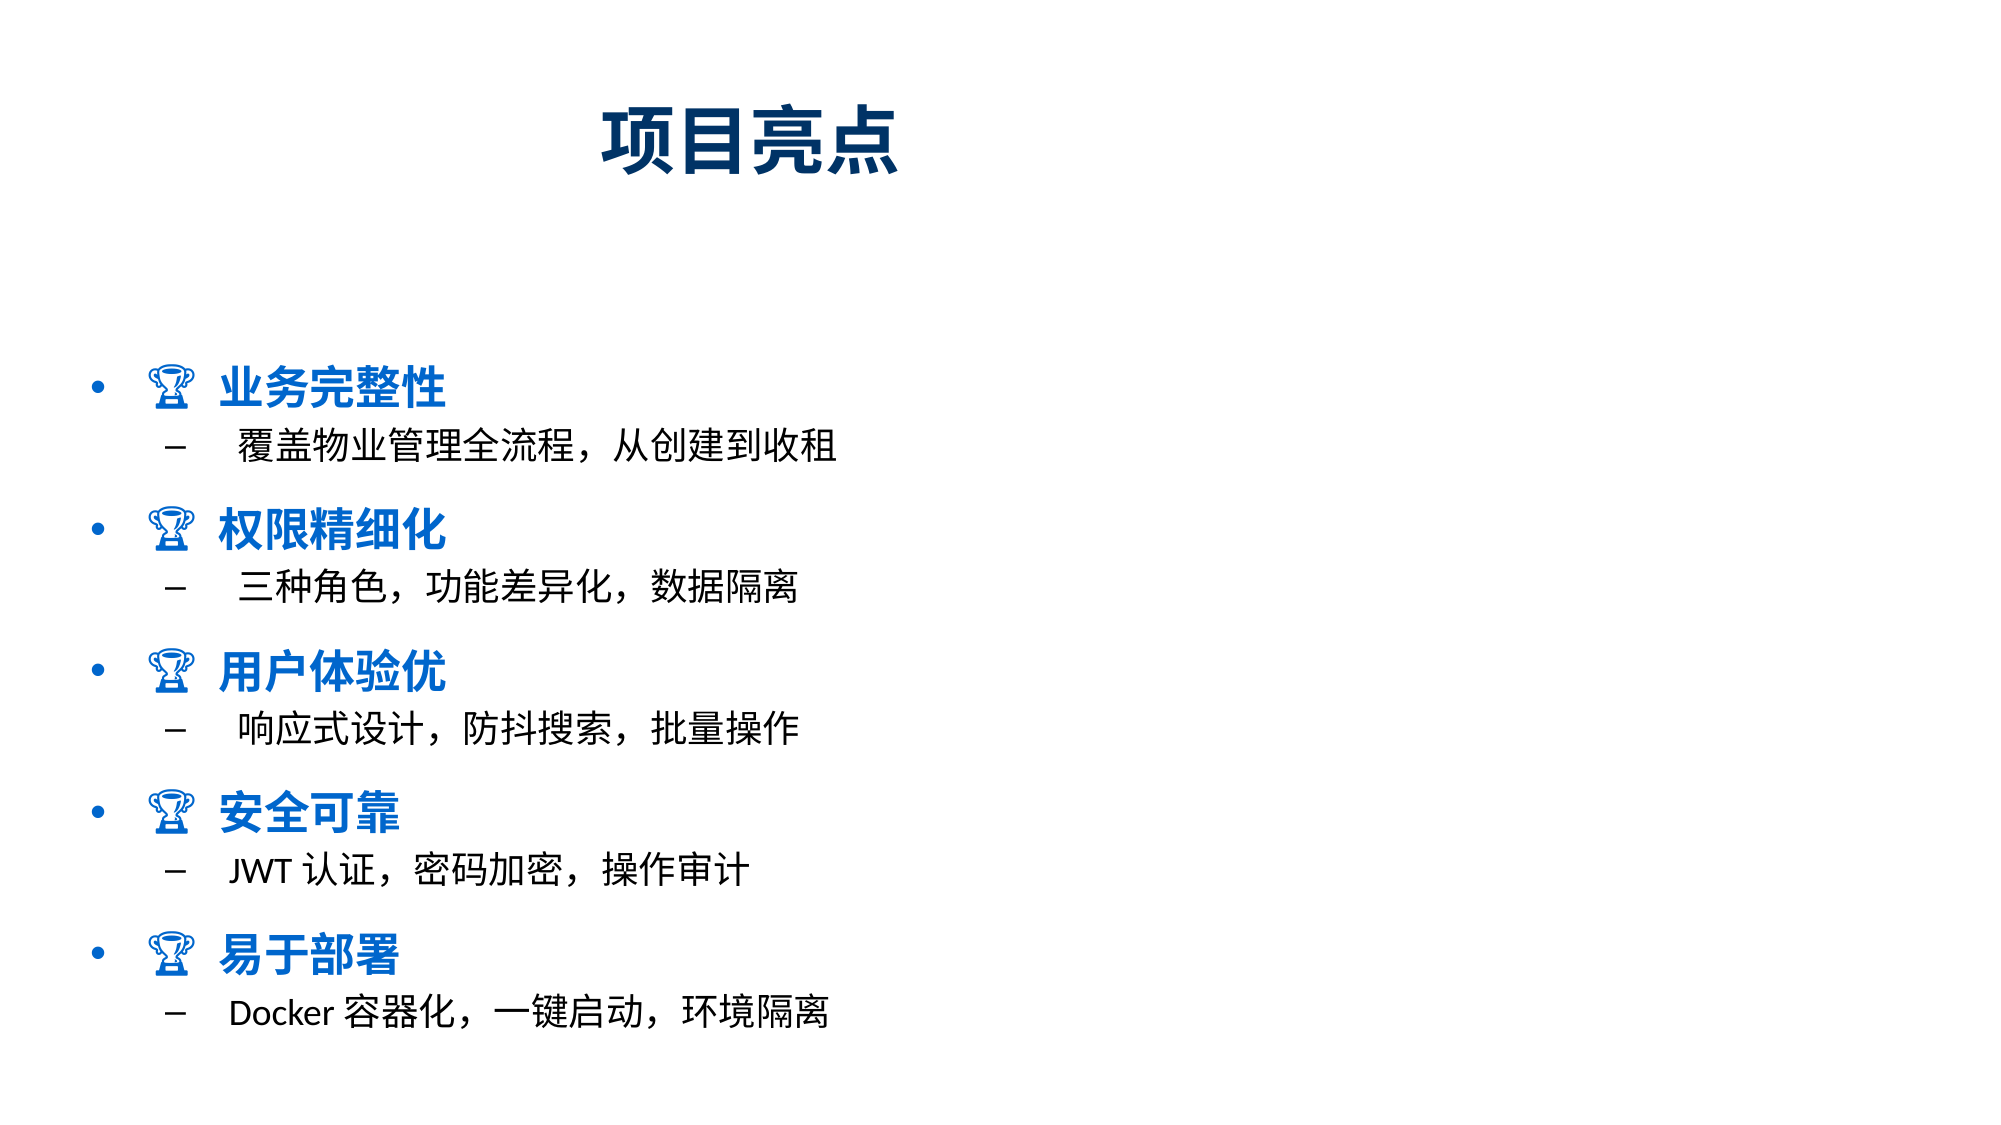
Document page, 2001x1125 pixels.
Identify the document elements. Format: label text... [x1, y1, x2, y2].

title 项目亮点 [75, 45, 1425, 233]
list 🏆 业务完整性 覆盖物业管理全流程，从创建到收租 🏆 权限精细化 三种角色，功能差异化，数据隔离 🏆 用户体验优 响应式设计，防抖搜索，批量操作 🏆 安全可靠 JWT认证，密码加密，操作审计 🏆 易于部署 Docker容器化，一键启动，环境隔离 [75, 262, 1425, 1005]
